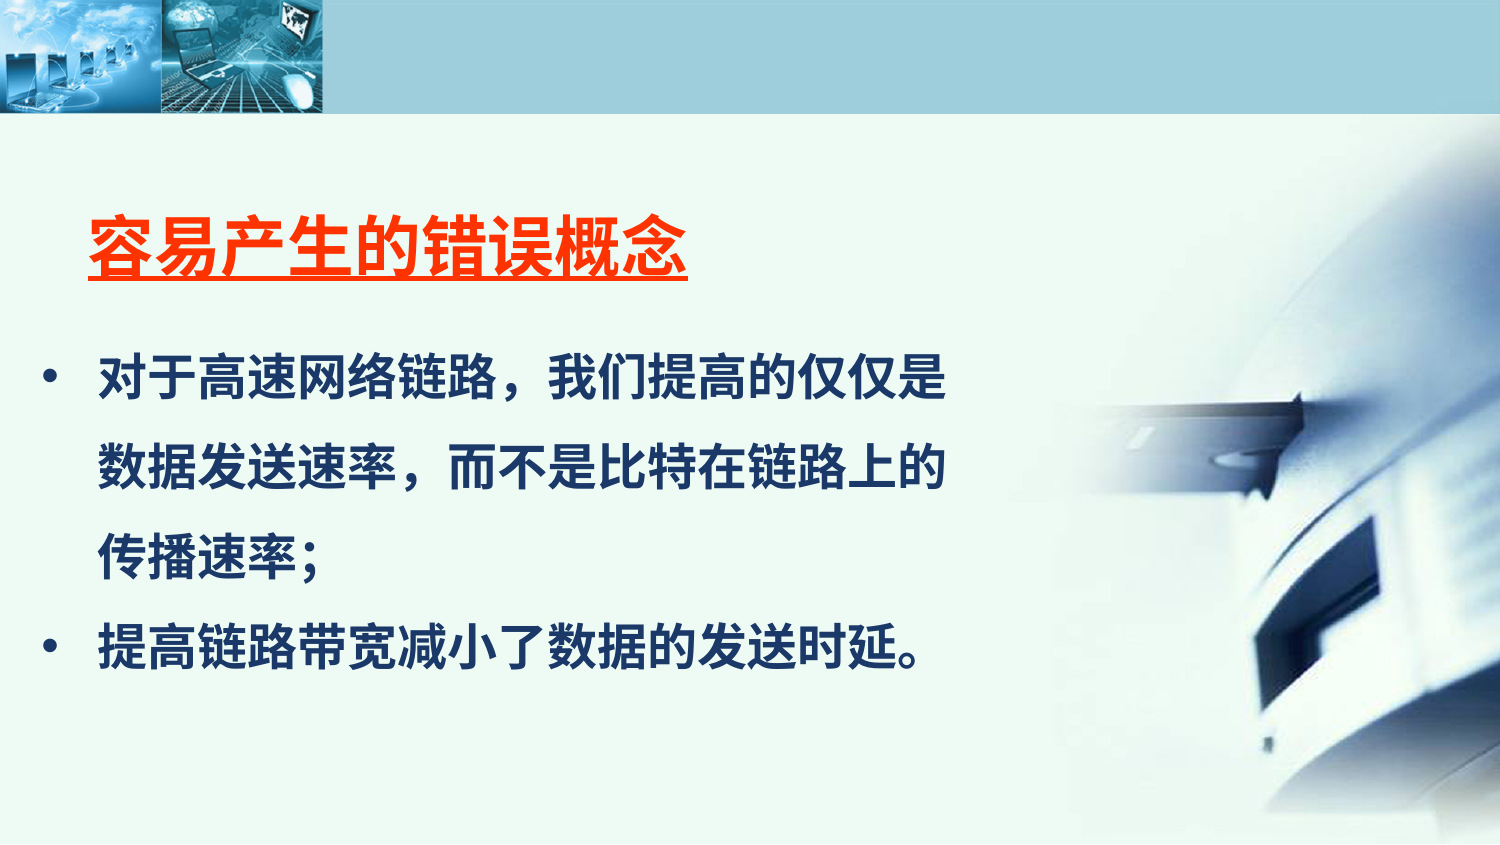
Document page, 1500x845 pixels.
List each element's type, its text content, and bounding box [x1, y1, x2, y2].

text_box 对于高速网络链路，我们提高的仅仅是数据发送速率，而不是比特在链路上的传播速率； 提高链路带宽减小了数据的发送时延。 [41, 315, 951, 684]
text_box 容易产生的错误概念 [87, 207, 689, 292]
picture [0, 0, 1500, 844]
